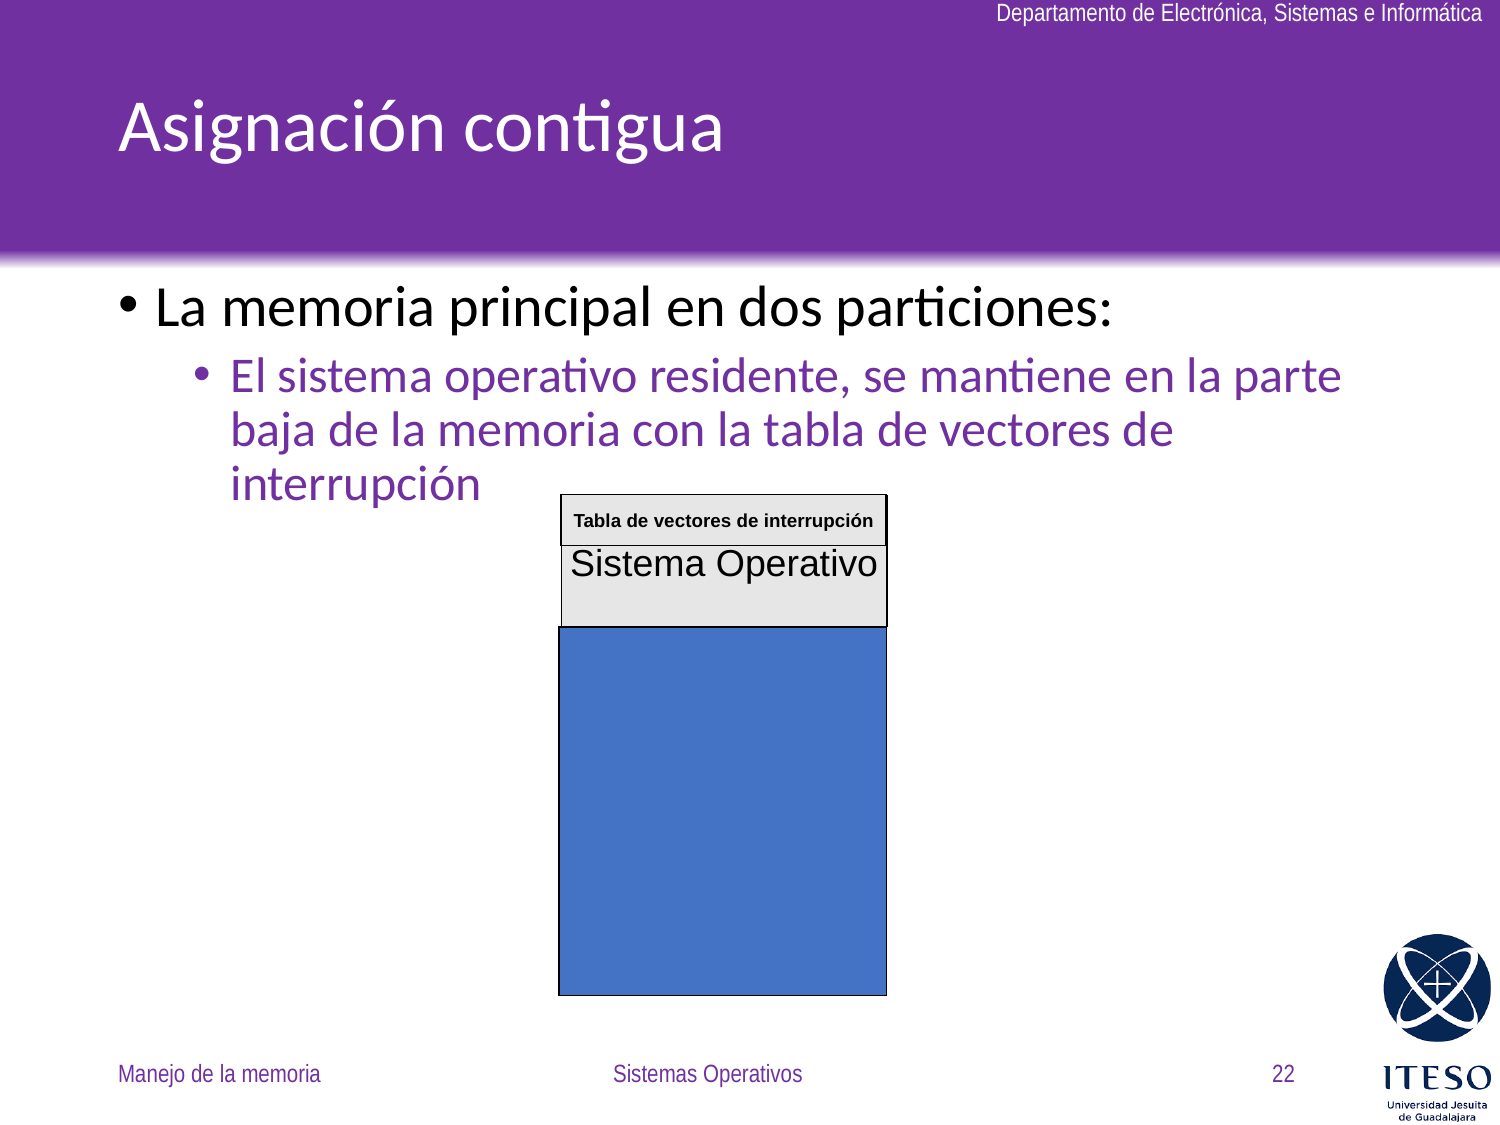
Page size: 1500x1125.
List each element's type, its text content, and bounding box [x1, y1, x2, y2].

slide_number 22 [972, 1042, 1310, 1103]
footer Sistemas Operativos [454, 1042, 962, 1103]
picture [1383, 934, 1491, 1122]
title Asignación contigua [103, 23, 1397, 232]
list La memoria principal en dos particiones: El sistema operativo residente, se mantiene en la parte baja de la memoria con la tabla de vectores de interrupción [103, 268, 1397, 1014]
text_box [559, 494, 887, 996]
slide_number Manejo de la memoria [103, 1042, 441, 1103]
